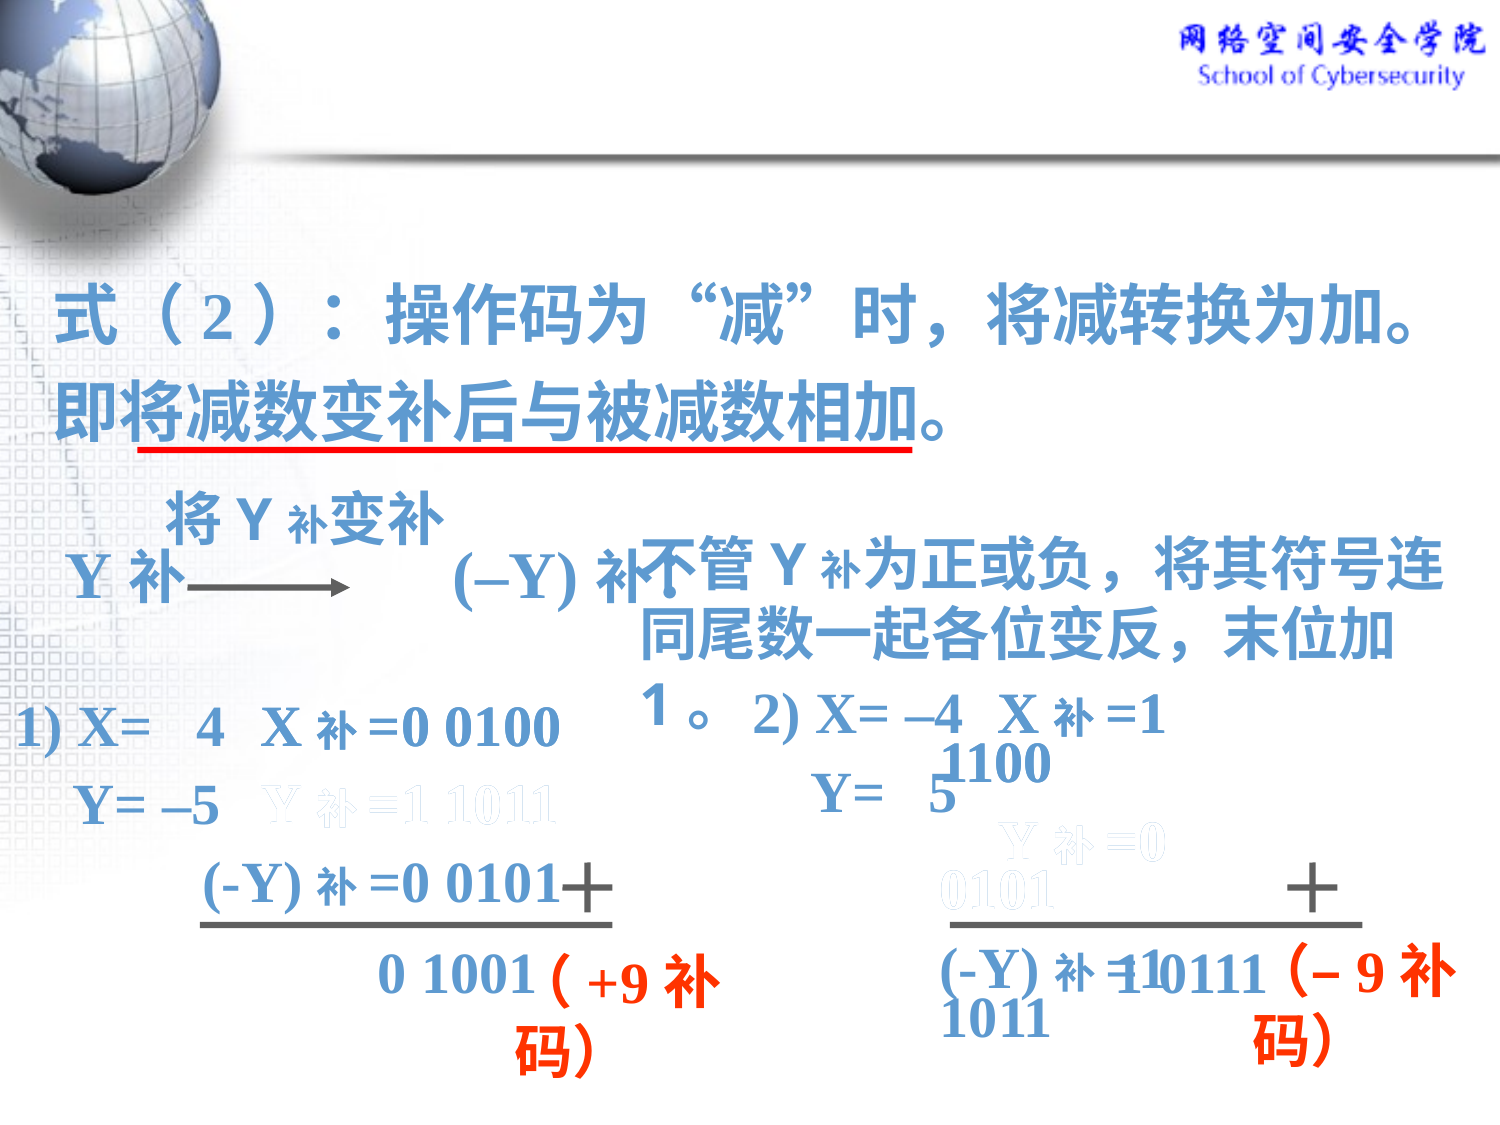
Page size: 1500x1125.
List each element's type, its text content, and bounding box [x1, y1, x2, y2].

text_box 0 1001 [362, 927, 563, 1013]
text_box 即将减数变补后与被减数相加。 [37, 362, 1225, 458]
text_box X补=0 0100 Y补=1 1011 (-Y)补=0 0101 [187, 842, 613, 920]
picture [0, 0, 1500, 1125]
text_box 1) X= 4 Y= –5 [0, 699, 187, 842]
text_box Y补 (–Y)补： [50, 524, 624, 620]
text_box 1 0111 [1100, 928, 1237, 1013]
text_box X补=1 1100 Y补=0 0101 (-Y)补=1 1011 [924, 928, 1237, 1055]
text_box [187, 581, 350, 594]
text_box X补=0 0100 Y补=1 1011 [187, 699, 613, 842]
text_box 将Y补变补 [149, 474, 538, 560]
text_box 式（2）：操作码为“减”时，将减转换为加。 [37, 287, 1463, 414]
text_box （+9补码） [499, 937, 813, 1093]
picture [1300, 745, 1500, 927]
text_box （–9补码） [1237, 927, 1500, 1082]
text_box X补=1 1100 Y补=0 0101 [924, 687, 1300, 928]
text_box 不管Y补为正或负，将其符号连同尾数一起各位变反，末位加1。 [624, 519, 1500, 745]
text_box 2) X= –4 Y= 5 [737, 745, 924, 830]
